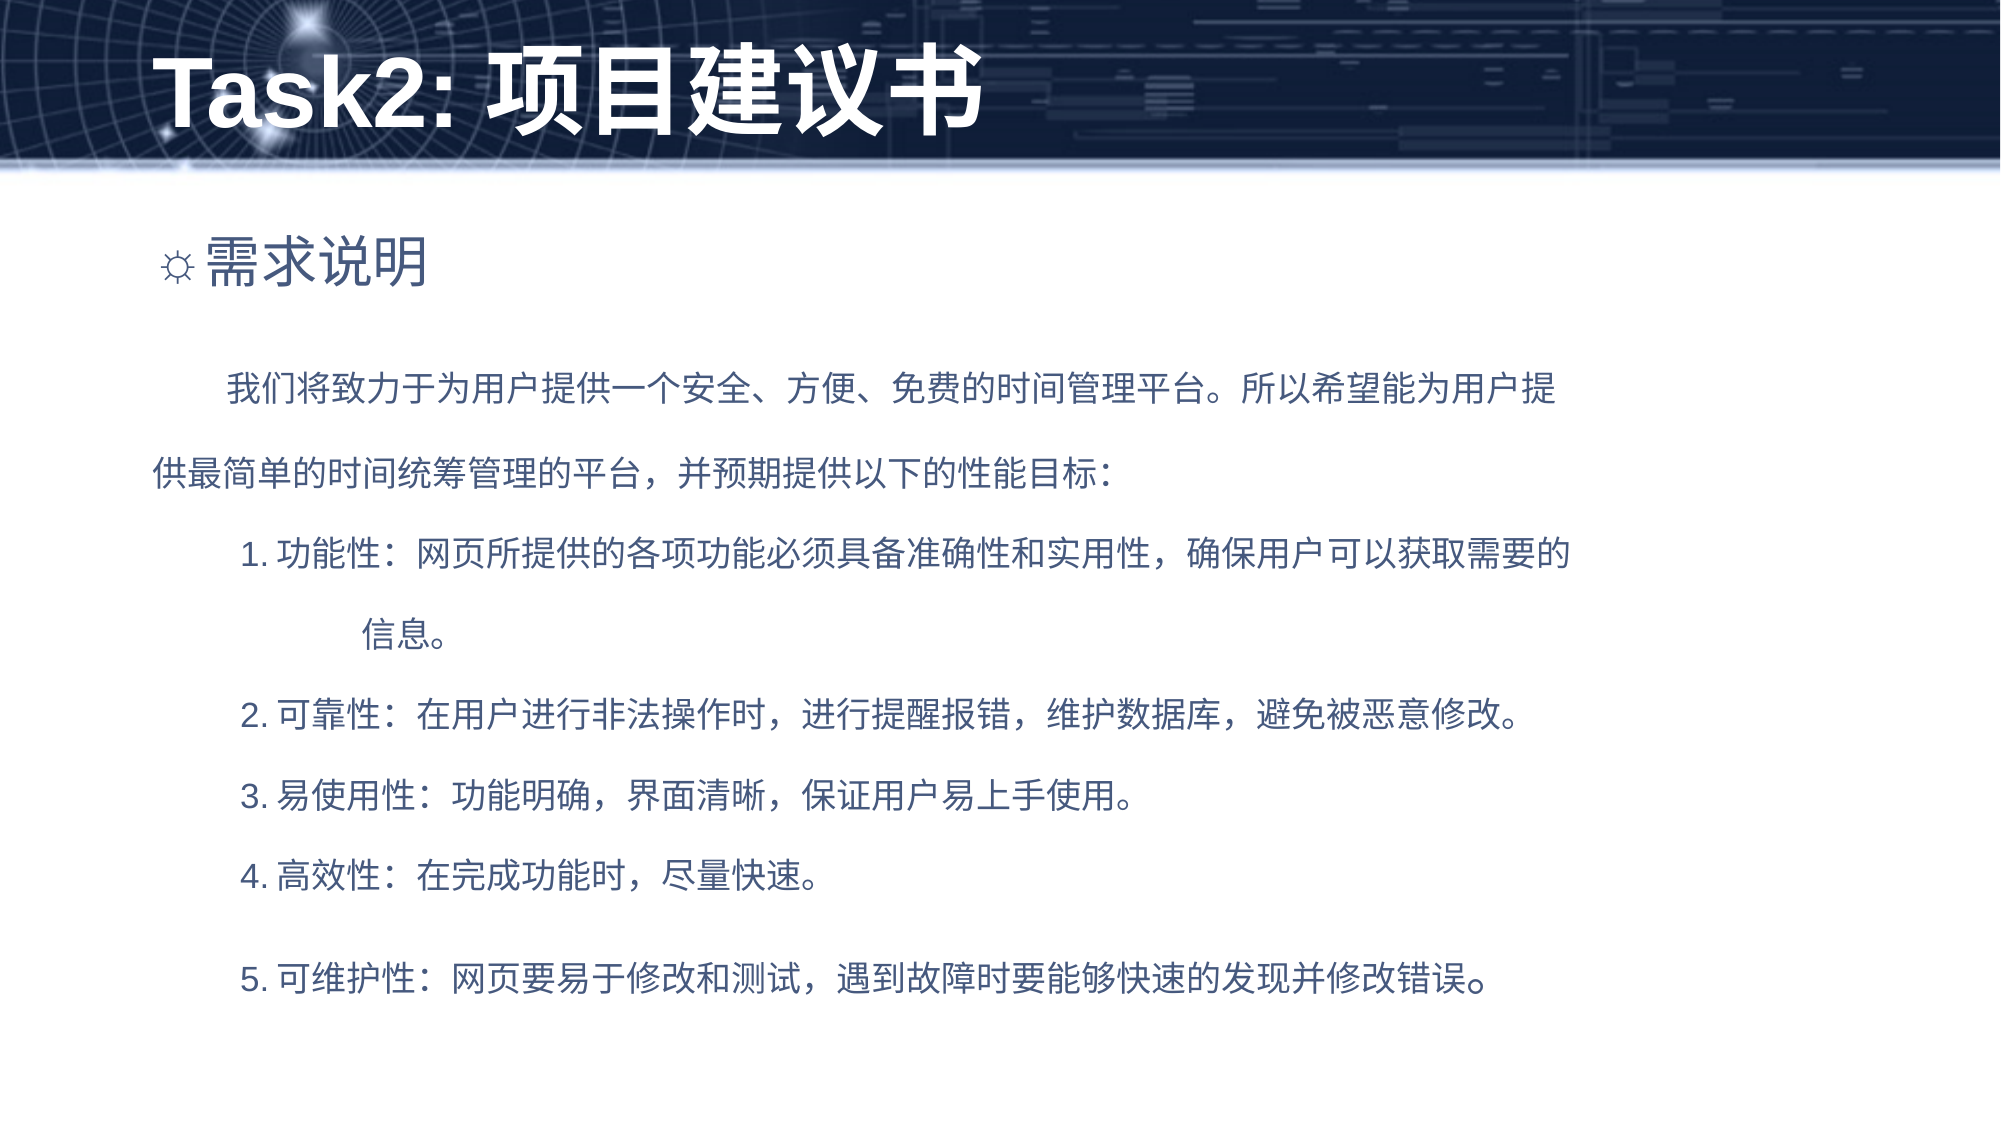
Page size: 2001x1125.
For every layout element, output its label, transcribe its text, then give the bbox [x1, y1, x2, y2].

picture [0, 0, 2001, 1125]
title Task2:项目建议书 [137, 29, 1863, 160]
list 需求说明 我们将致力于为用户提供一个安全、方便、免费的时间管理平台。所以希望能为用户提 供最简单的时间统筹管理的平台，并预期提供以下的性能目标： 1.功能性：网页所提供的各项功能必须具备准确性和实用性，确保用户可以获取需要的 信息。 2.可靠性：在用户进行非法操作时，进行提醒报错，维护数据库，避免被恶意修改。 3.易使用性：功能明确，界面清晰，保证用户易上手使用。 4.高效性：在完成功能时，尽量快速。 5.可维护性：网页要易于修改和测试，遇到故障时要能够快速的发现并修改错误。 [137, 226, 1863, 1014]
